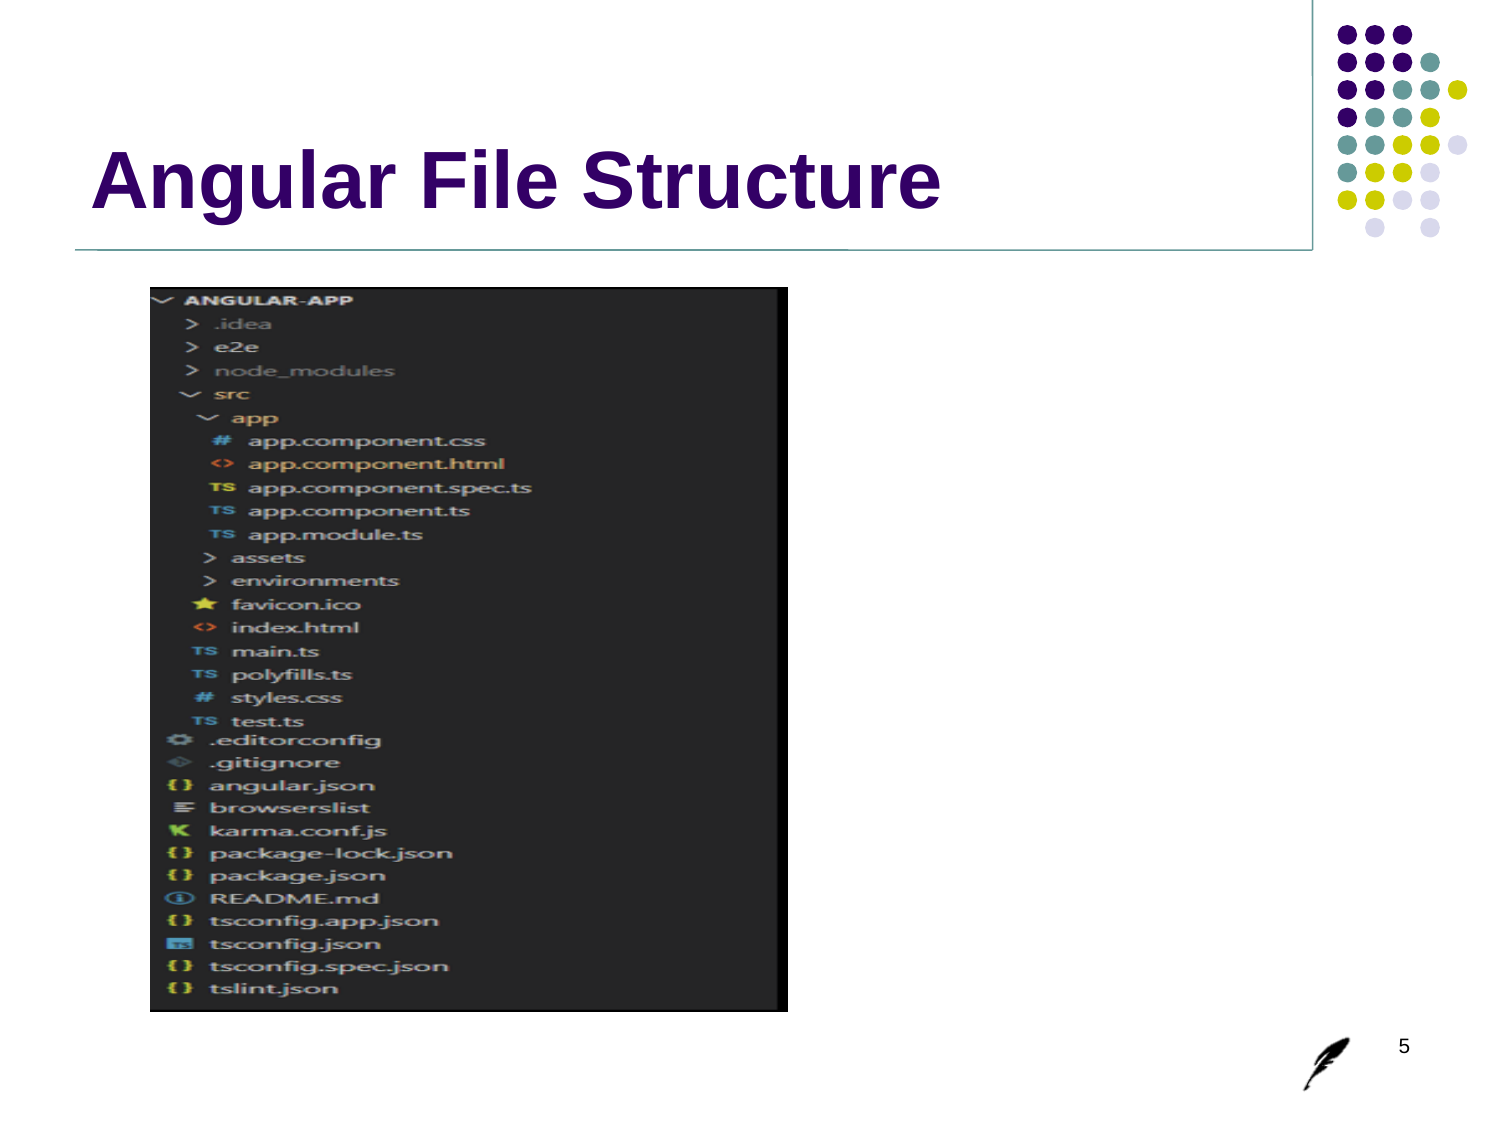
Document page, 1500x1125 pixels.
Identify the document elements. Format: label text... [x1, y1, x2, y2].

title Angular File Structure [75, 20, 1313, 233]
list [149, 287, 788, 1012]
slide_number 5 [1074, 1025, 1425, 1100]
